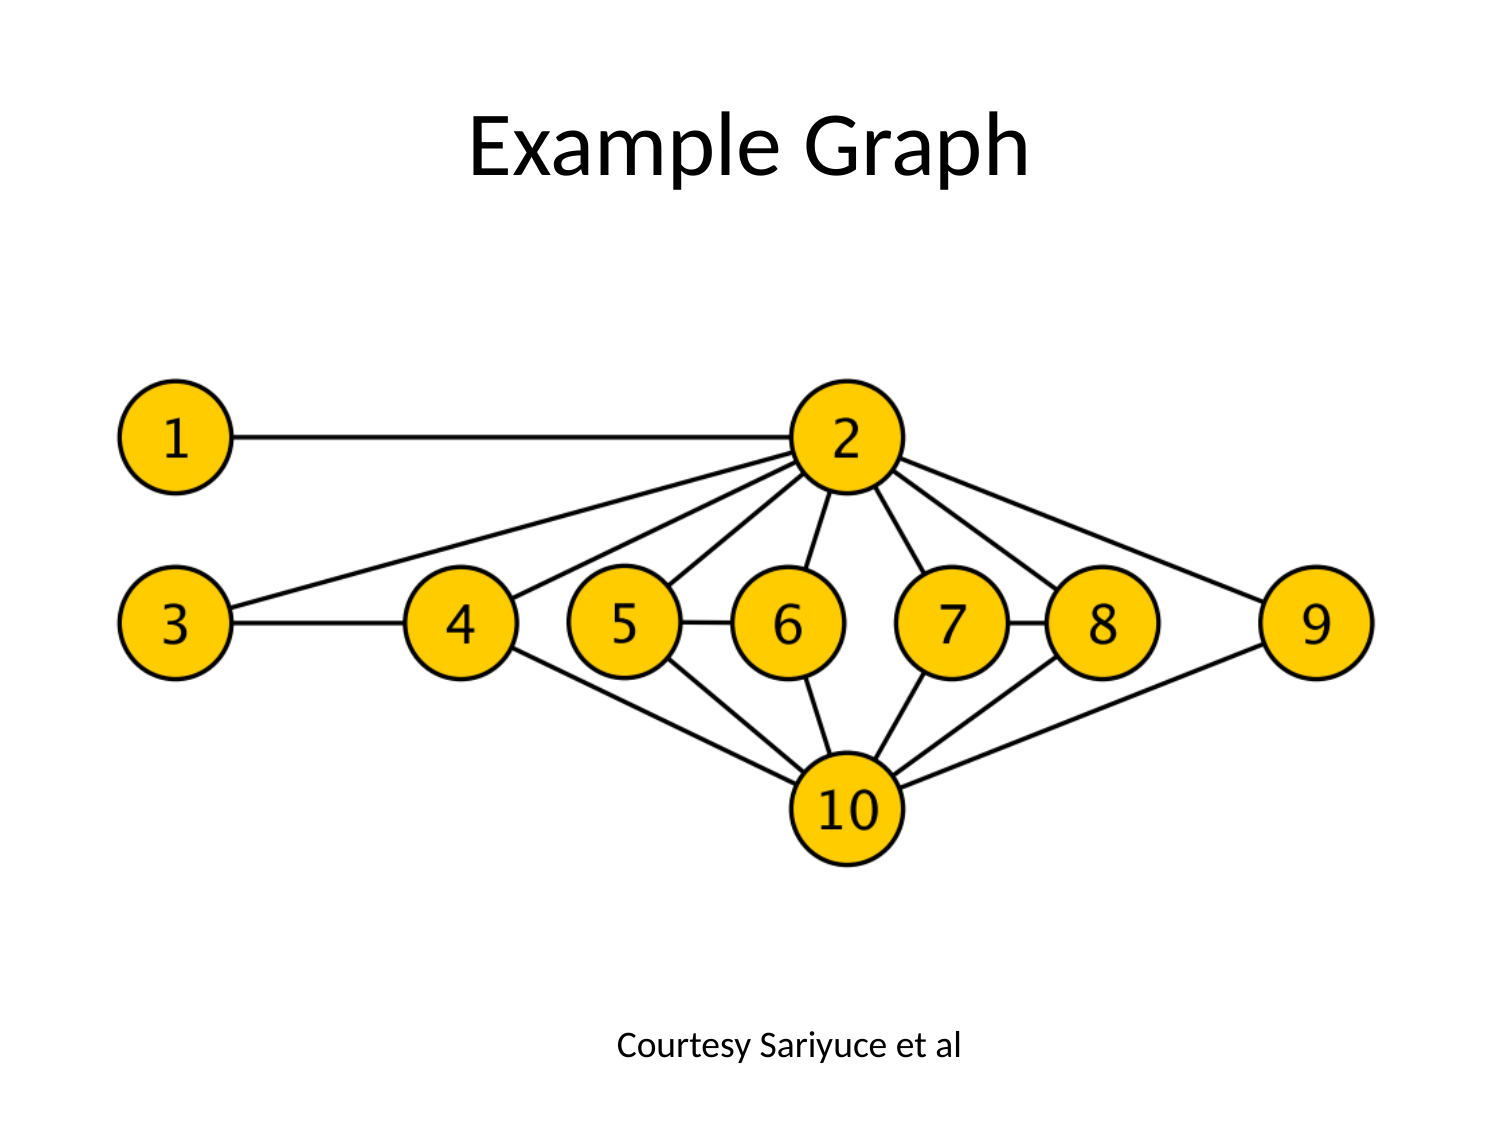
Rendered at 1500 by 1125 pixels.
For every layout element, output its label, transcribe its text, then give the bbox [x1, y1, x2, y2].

title Example Graph [75, 45, 1425, 233]
text_box Courtesy Sariyuce et al [602, 1012, 978, 1073]
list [74, 346, 1426, 921]
